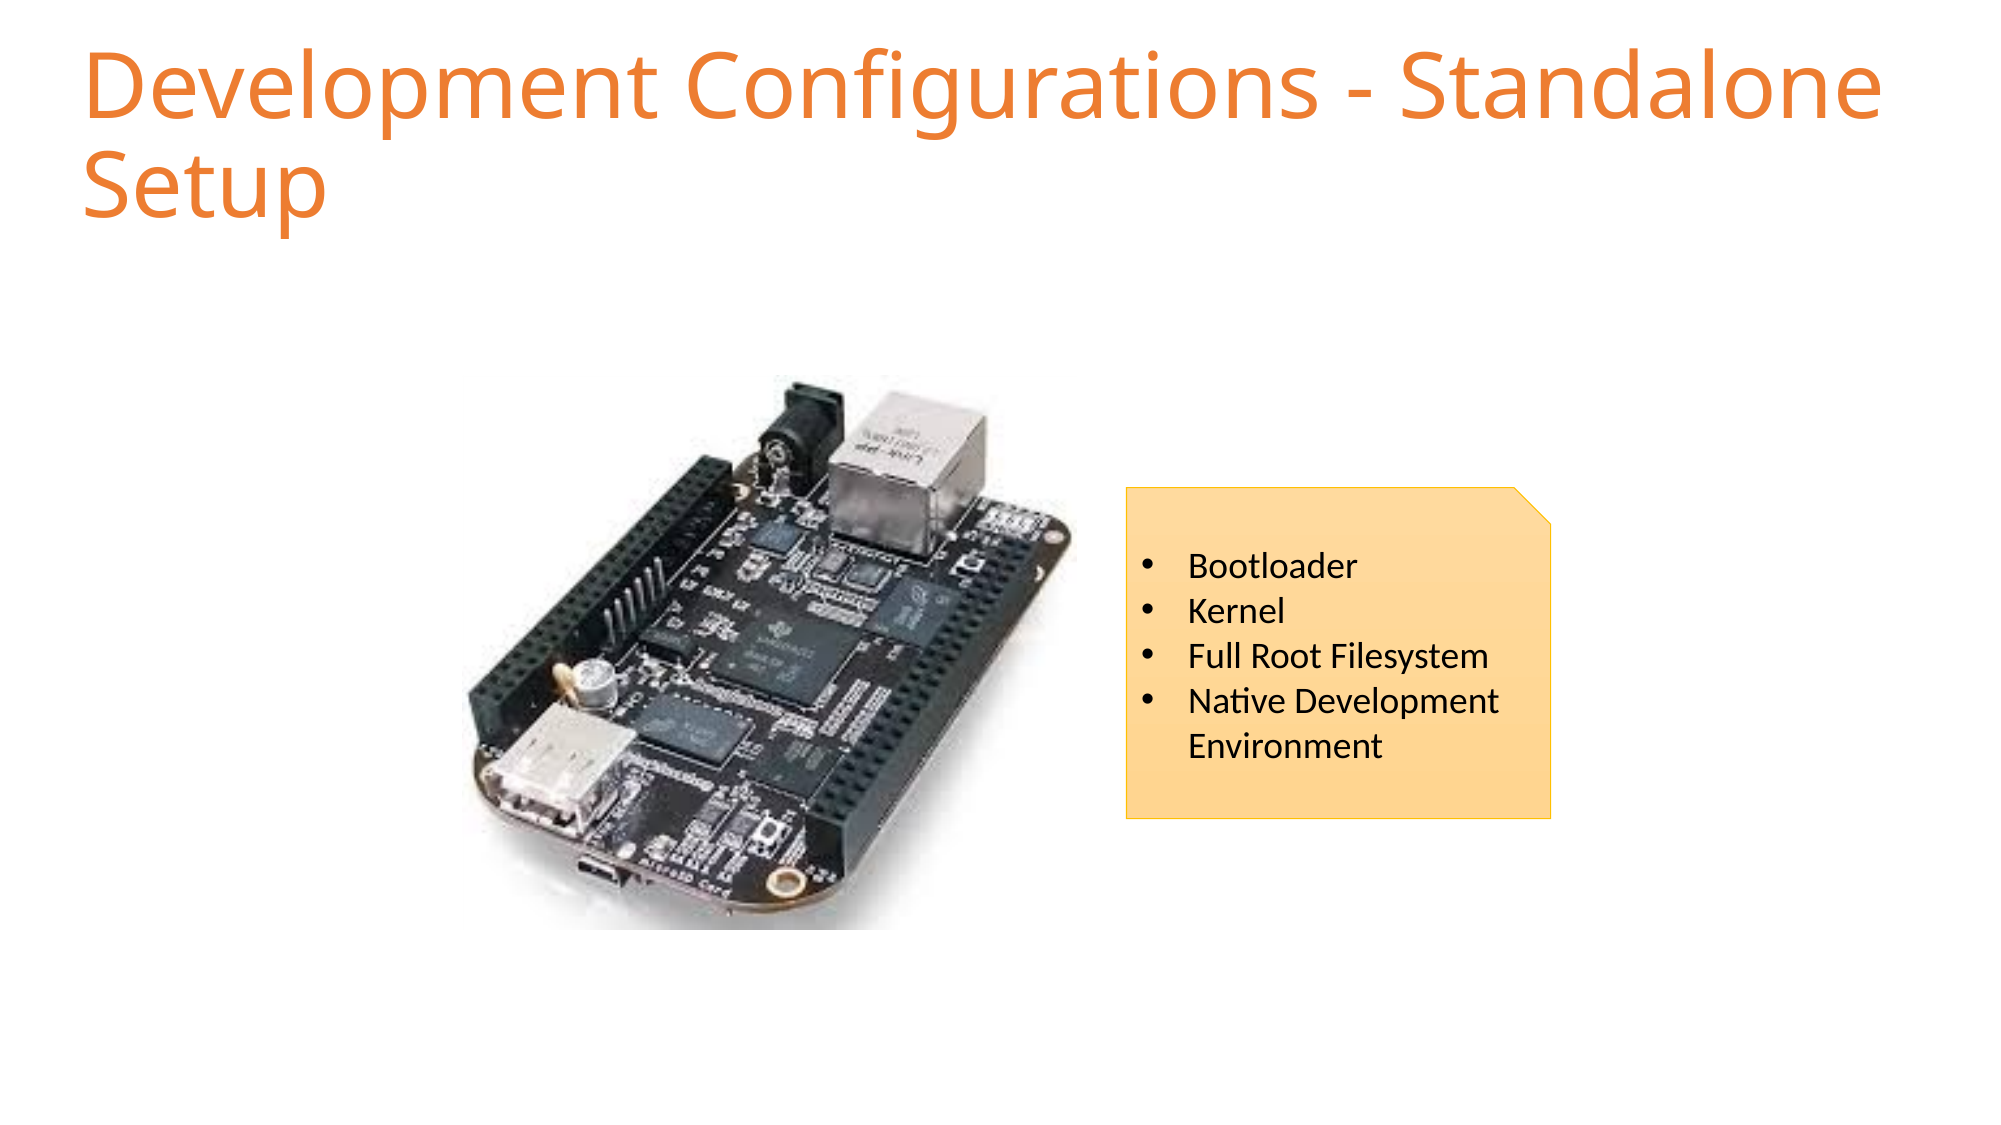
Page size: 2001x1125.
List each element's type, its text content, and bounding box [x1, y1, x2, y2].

picture [462, 375, 1077, 931]
text_box Bootloader Kernel Full Root Filesystem Native Development Environment [1125, 487, 1552, 820]
title Development Configurations - Standalone Setup [66, 29, 1936, 247]
